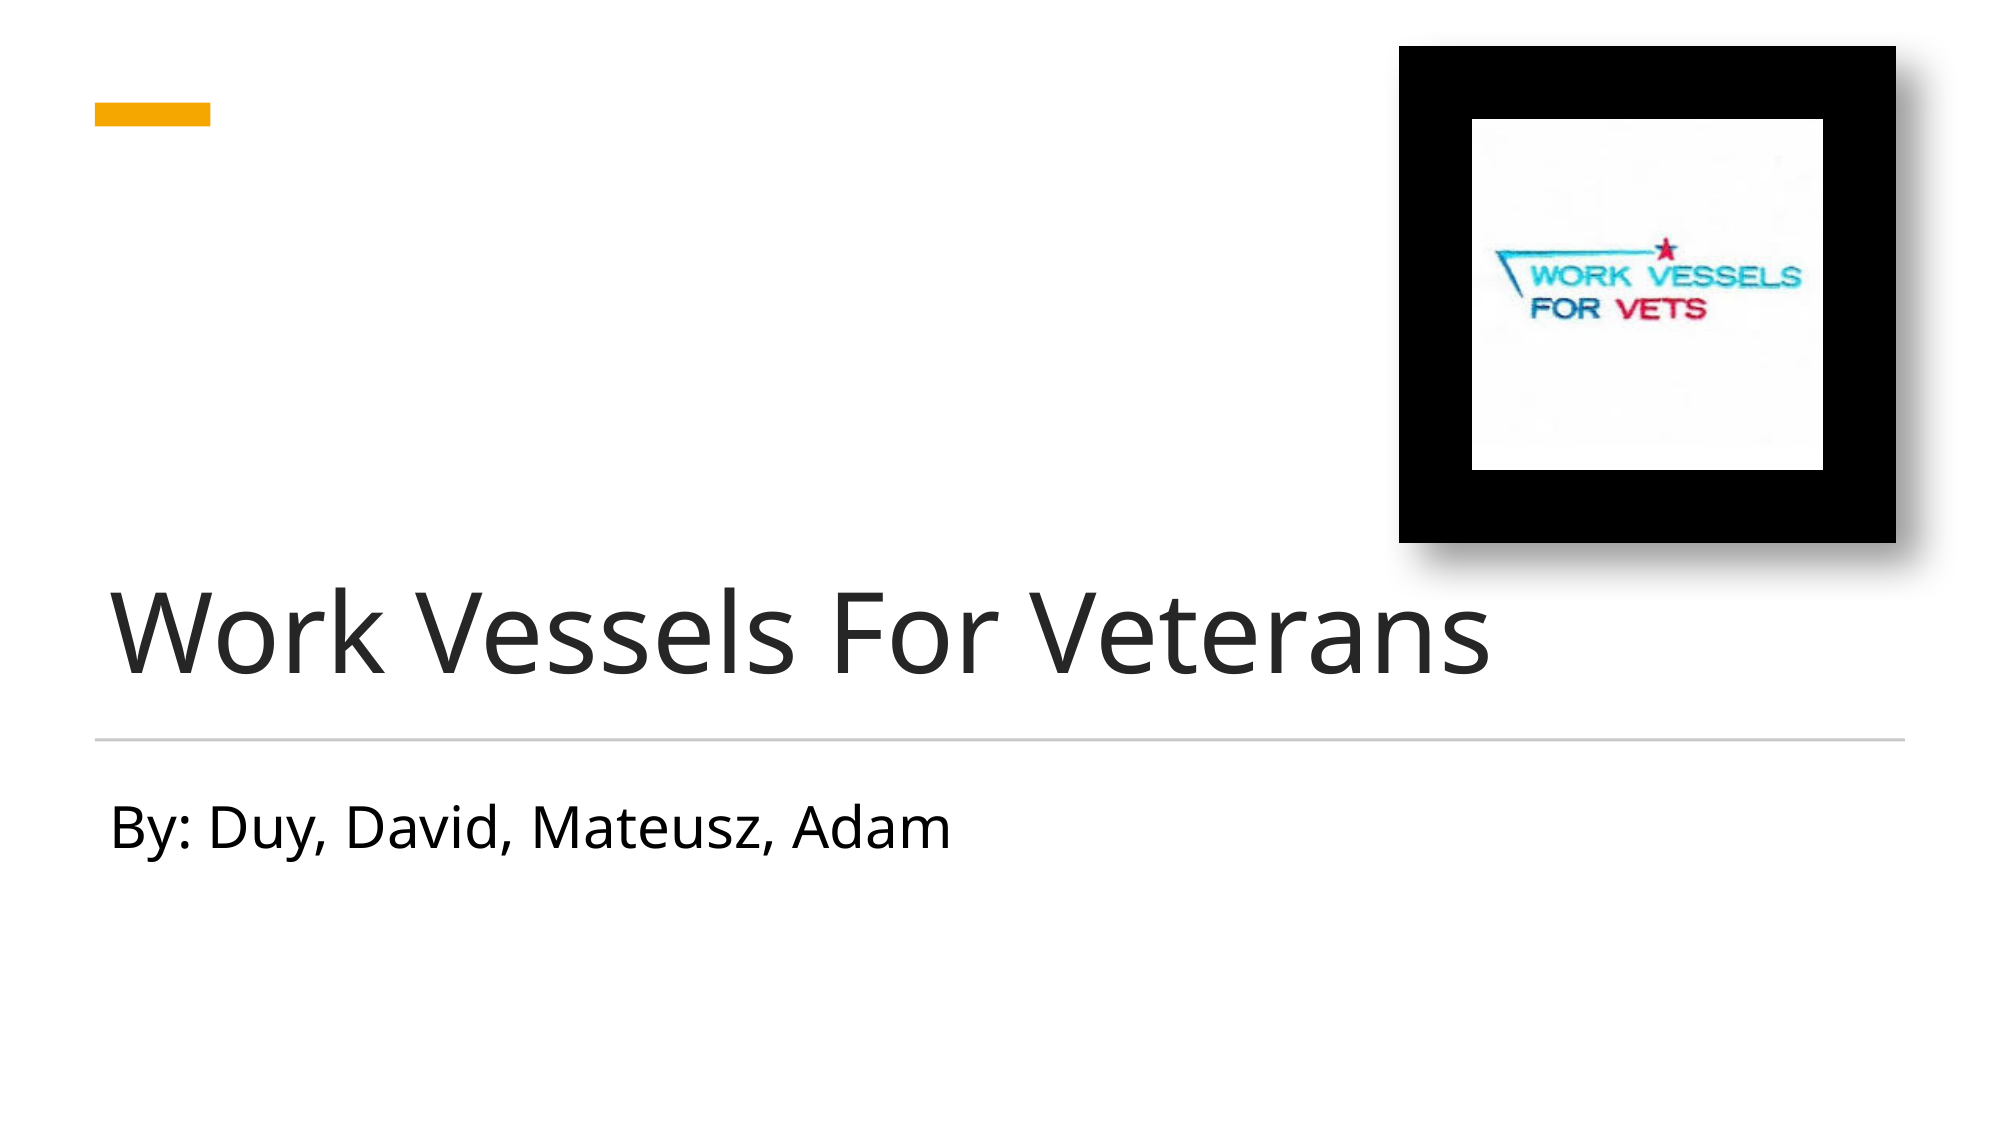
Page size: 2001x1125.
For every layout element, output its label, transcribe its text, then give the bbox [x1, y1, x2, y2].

picture [1471, 118, 1824, 471]
subtitle By: Duy, David, Mateusz, Adam [94, 775, 1905, 1019]
title Work Vessels For Veterans [94, 184, 1905, 705]
